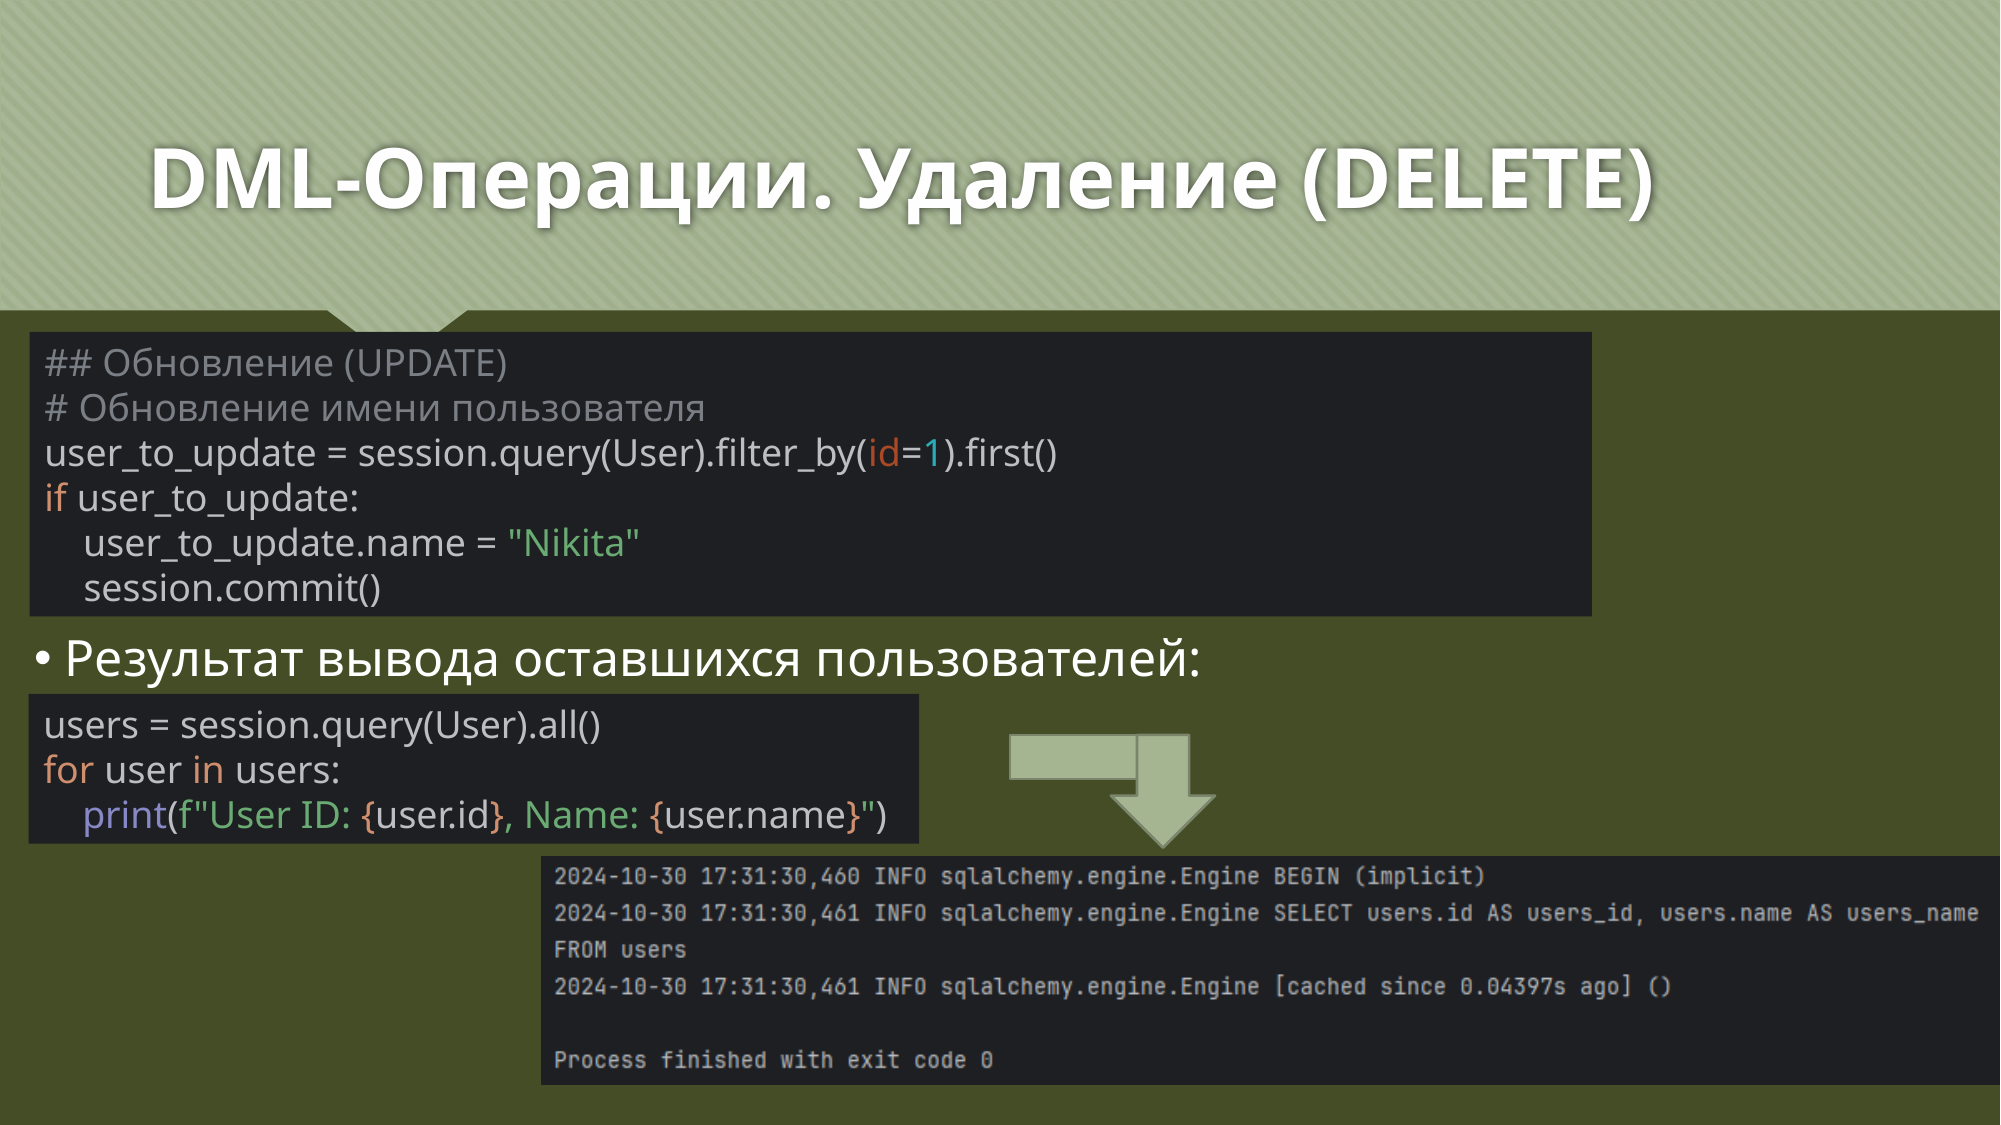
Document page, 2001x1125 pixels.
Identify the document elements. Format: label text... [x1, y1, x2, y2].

text_box ## Обновление (UPDATE) # Обновление имени пользователя user_to_update = session.query(User).filter_by(id=1).first() if user_to_update: user_to_update.name = "Nikita" session.commit() [29, 331, 1592, 617]
text_box [1109, 733, 1217, 849]
picture [541, 856, 2000, 1086]
text_box [1009, 734, 1135, 780]
text_box users = session.query(User).all() for user in users: print(f"User ID: {user.id}, Name: {user.name}") [28, 693, 920, 844]
text_box Результат вывода оставшихся пользователей: [19, 619, 1929, 695]
title DML-Операции. Удаление (DELETE) [132, 73, 1868, 233]
